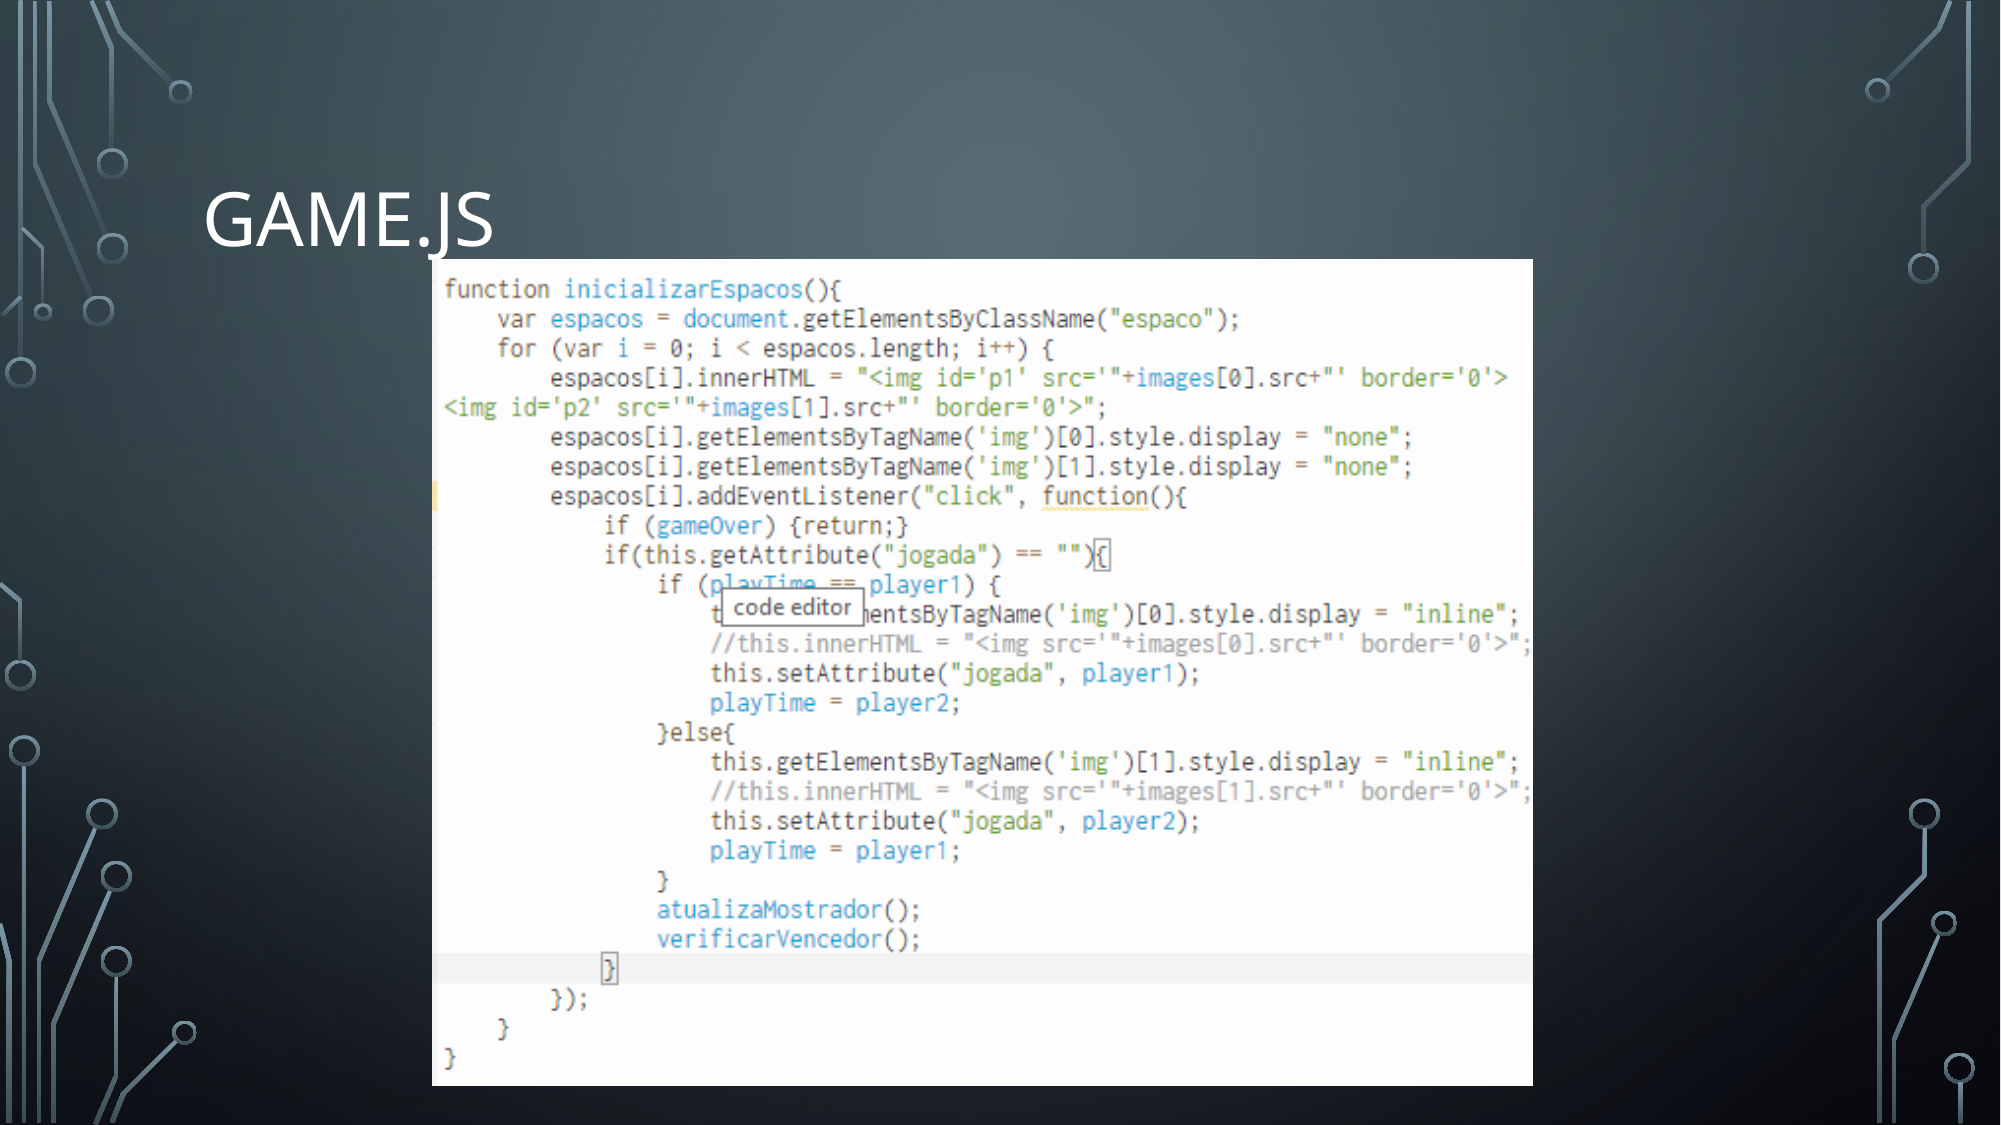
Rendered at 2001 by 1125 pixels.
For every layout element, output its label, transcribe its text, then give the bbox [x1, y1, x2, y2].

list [432, 259, 1533, 1086]
title Game.js [187, 101, 1813, 344]
